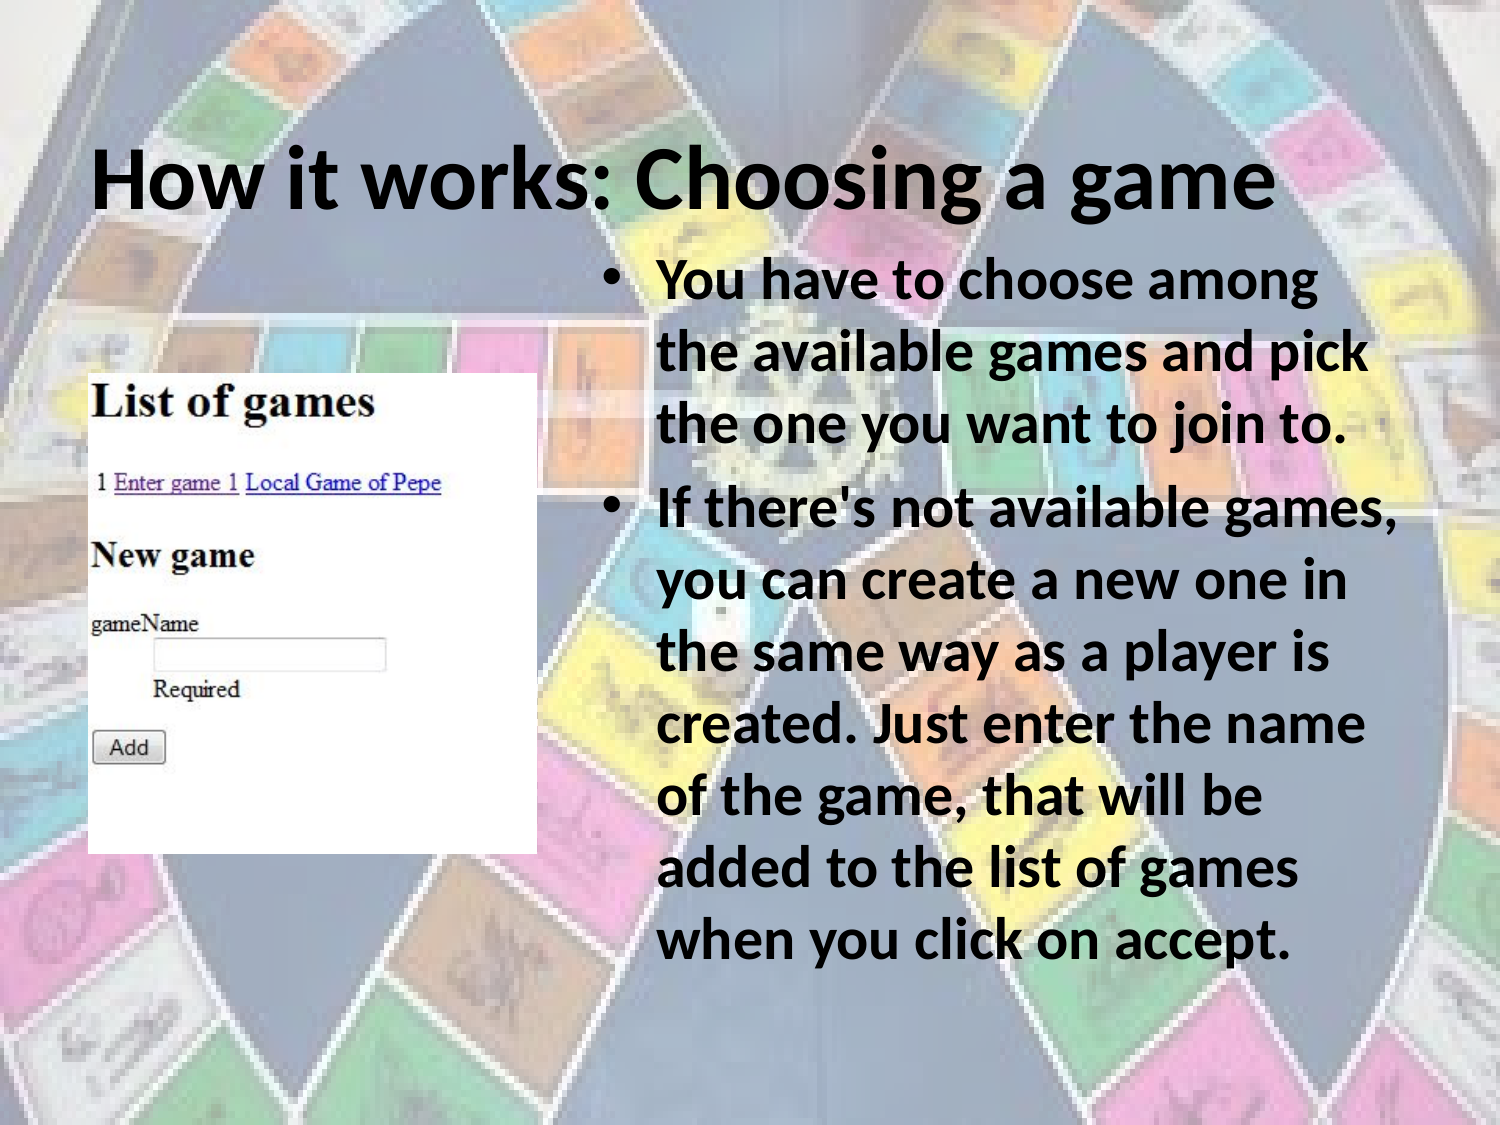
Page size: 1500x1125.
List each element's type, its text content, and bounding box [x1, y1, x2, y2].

title How it works: Choosing a game [75, 44, 1353, 236]
list You have to choose among the available games and pick the one you want to join to. If there's not available games, you can create a new one in the same way as a player is created. Just enter the name of the game, that will be added to the list of games when you click on accept. [586, 231, 1425, 1005]
picture [88, 373, 538, 854]
